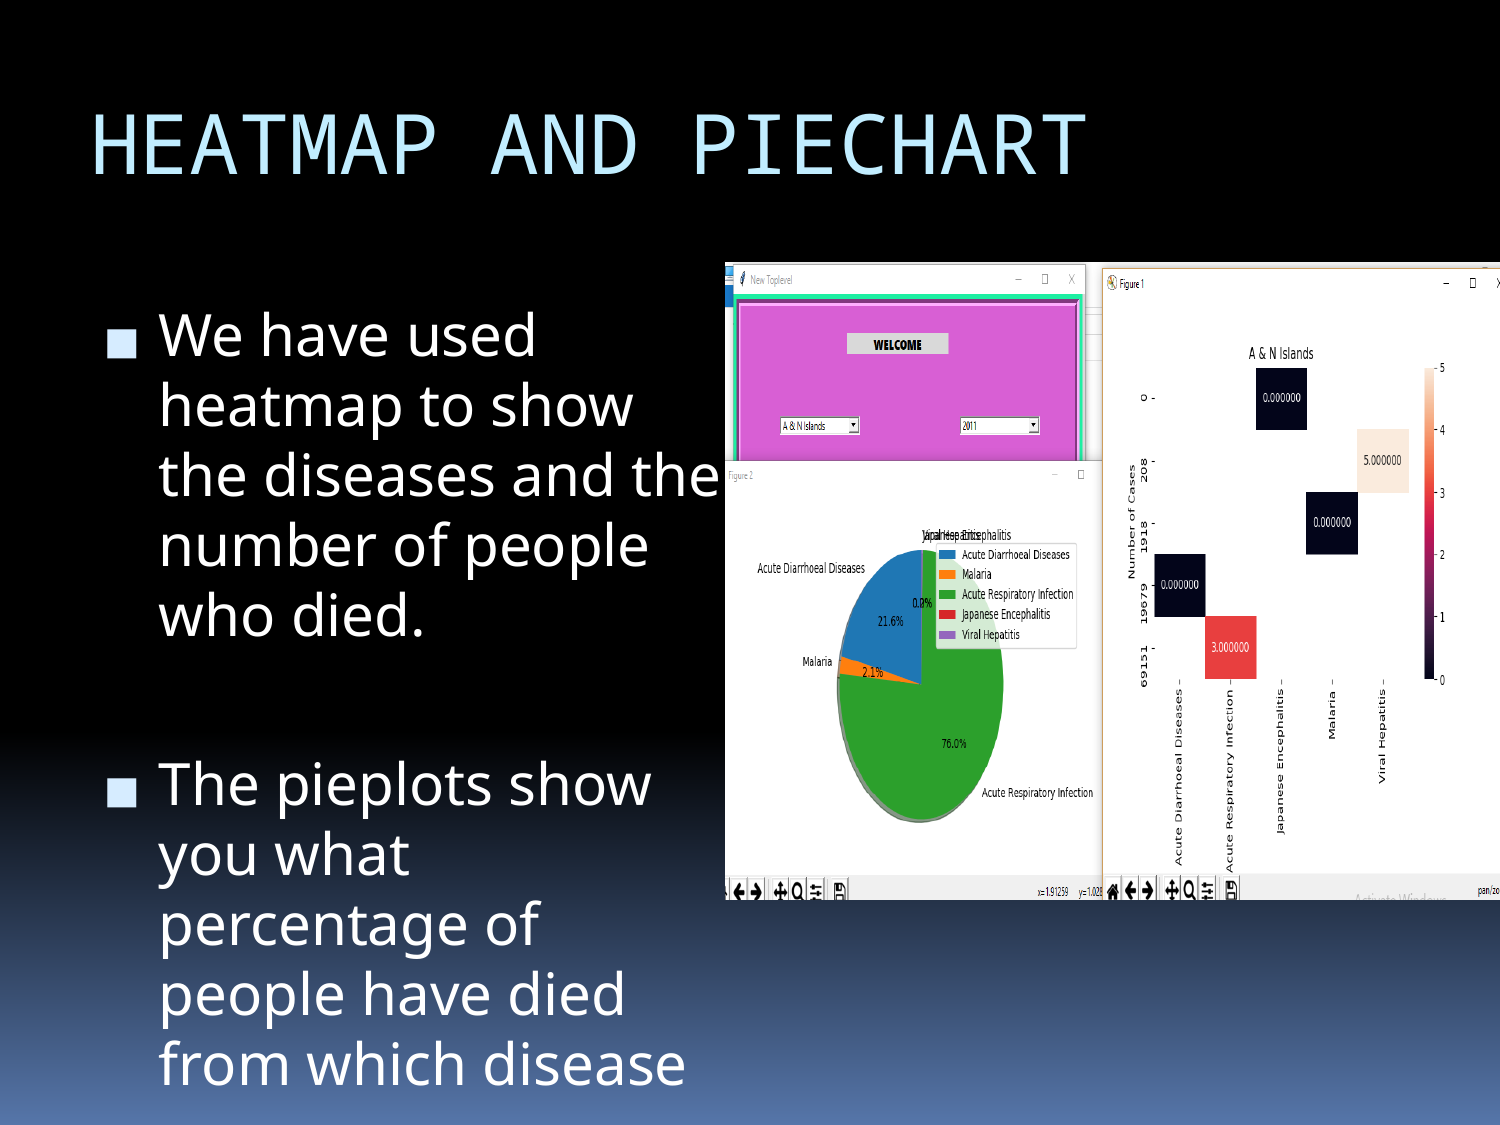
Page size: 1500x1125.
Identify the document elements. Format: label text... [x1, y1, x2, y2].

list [724, 262, 1500, 901]
list We have used heatmap to show the diseases and the number of people who died. The pieplots show you what percentage of people have died from which disease [76, 290, 739, 1033]
title HEATMAP AND PIECHART [75, 83, 1425, 234]
